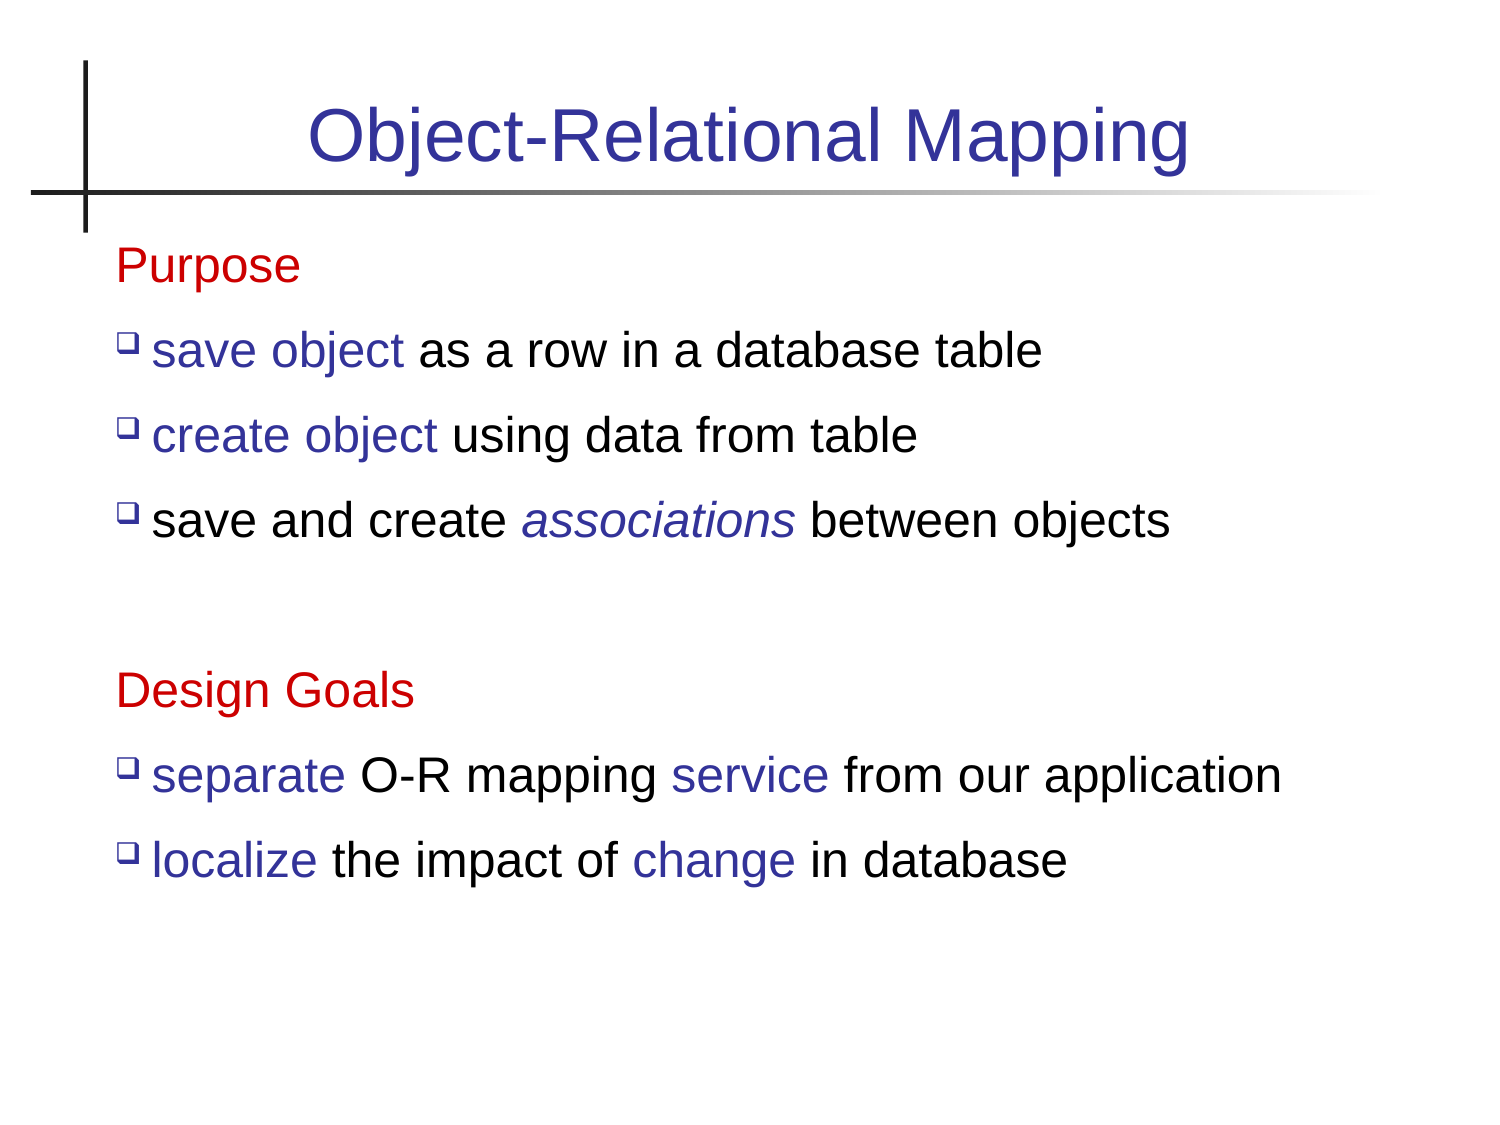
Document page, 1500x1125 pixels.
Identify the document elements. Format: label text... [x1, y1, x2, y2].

text_box Purpose save object as a row in a database table create object using data from table save and create associations between objects Design Goals separate O-R mapping service from our application localize the impact of change in database [100, 224, 1400, 958]
text_box Object-Relational Mapping [100, 42, 1400, 185]
